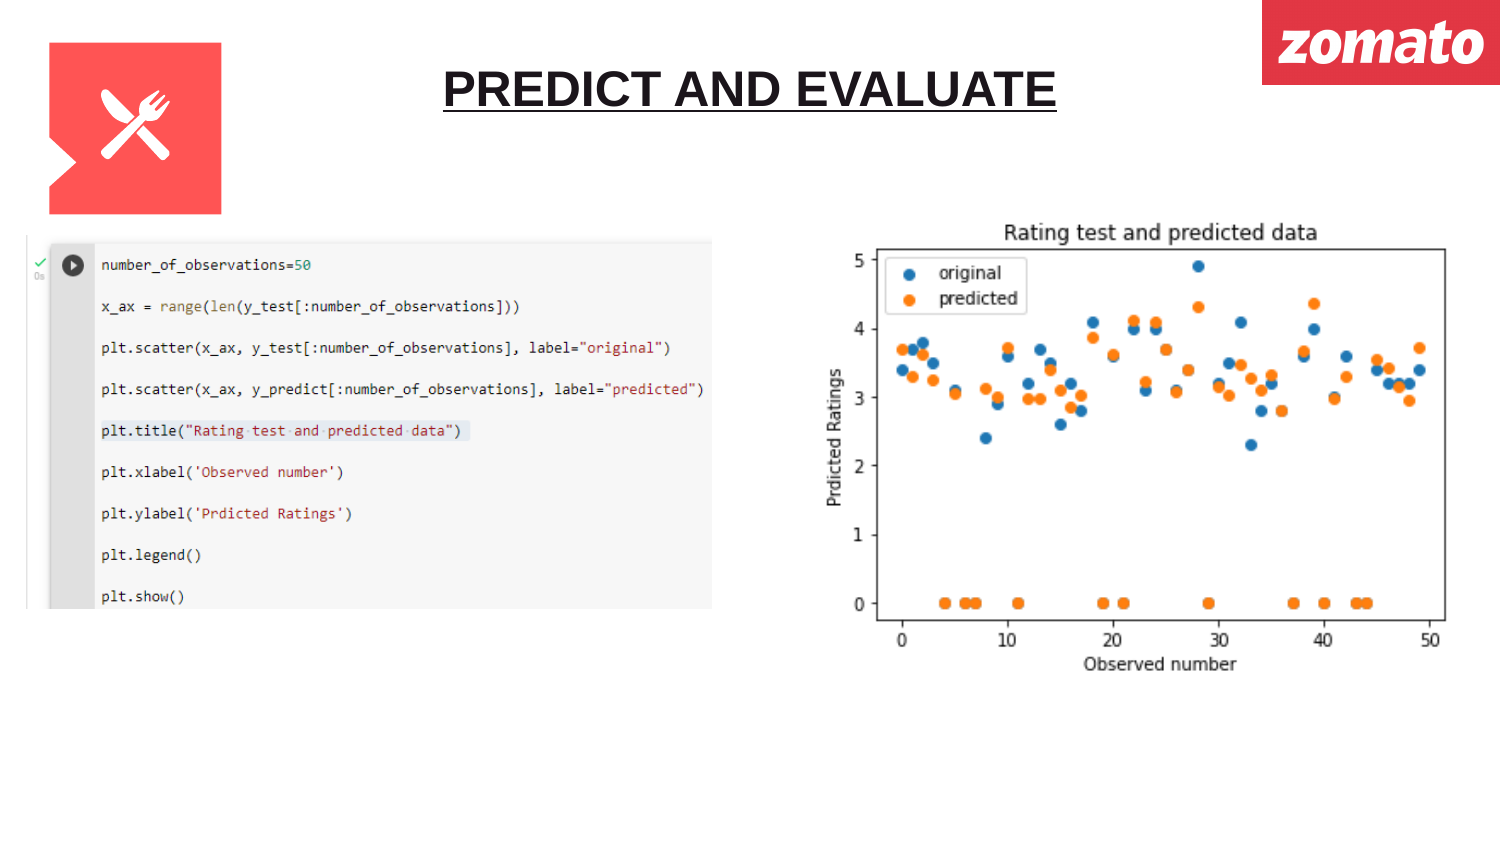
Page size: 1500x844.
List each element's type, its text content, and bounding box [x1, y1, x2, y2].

picture [23, 235, 712, 609]
picture [801, 205, 1477, 693]
picture [1262, 0, 1500, 85]
title PREDICT AND EVALUATE [278, 55, 1222, 117]
